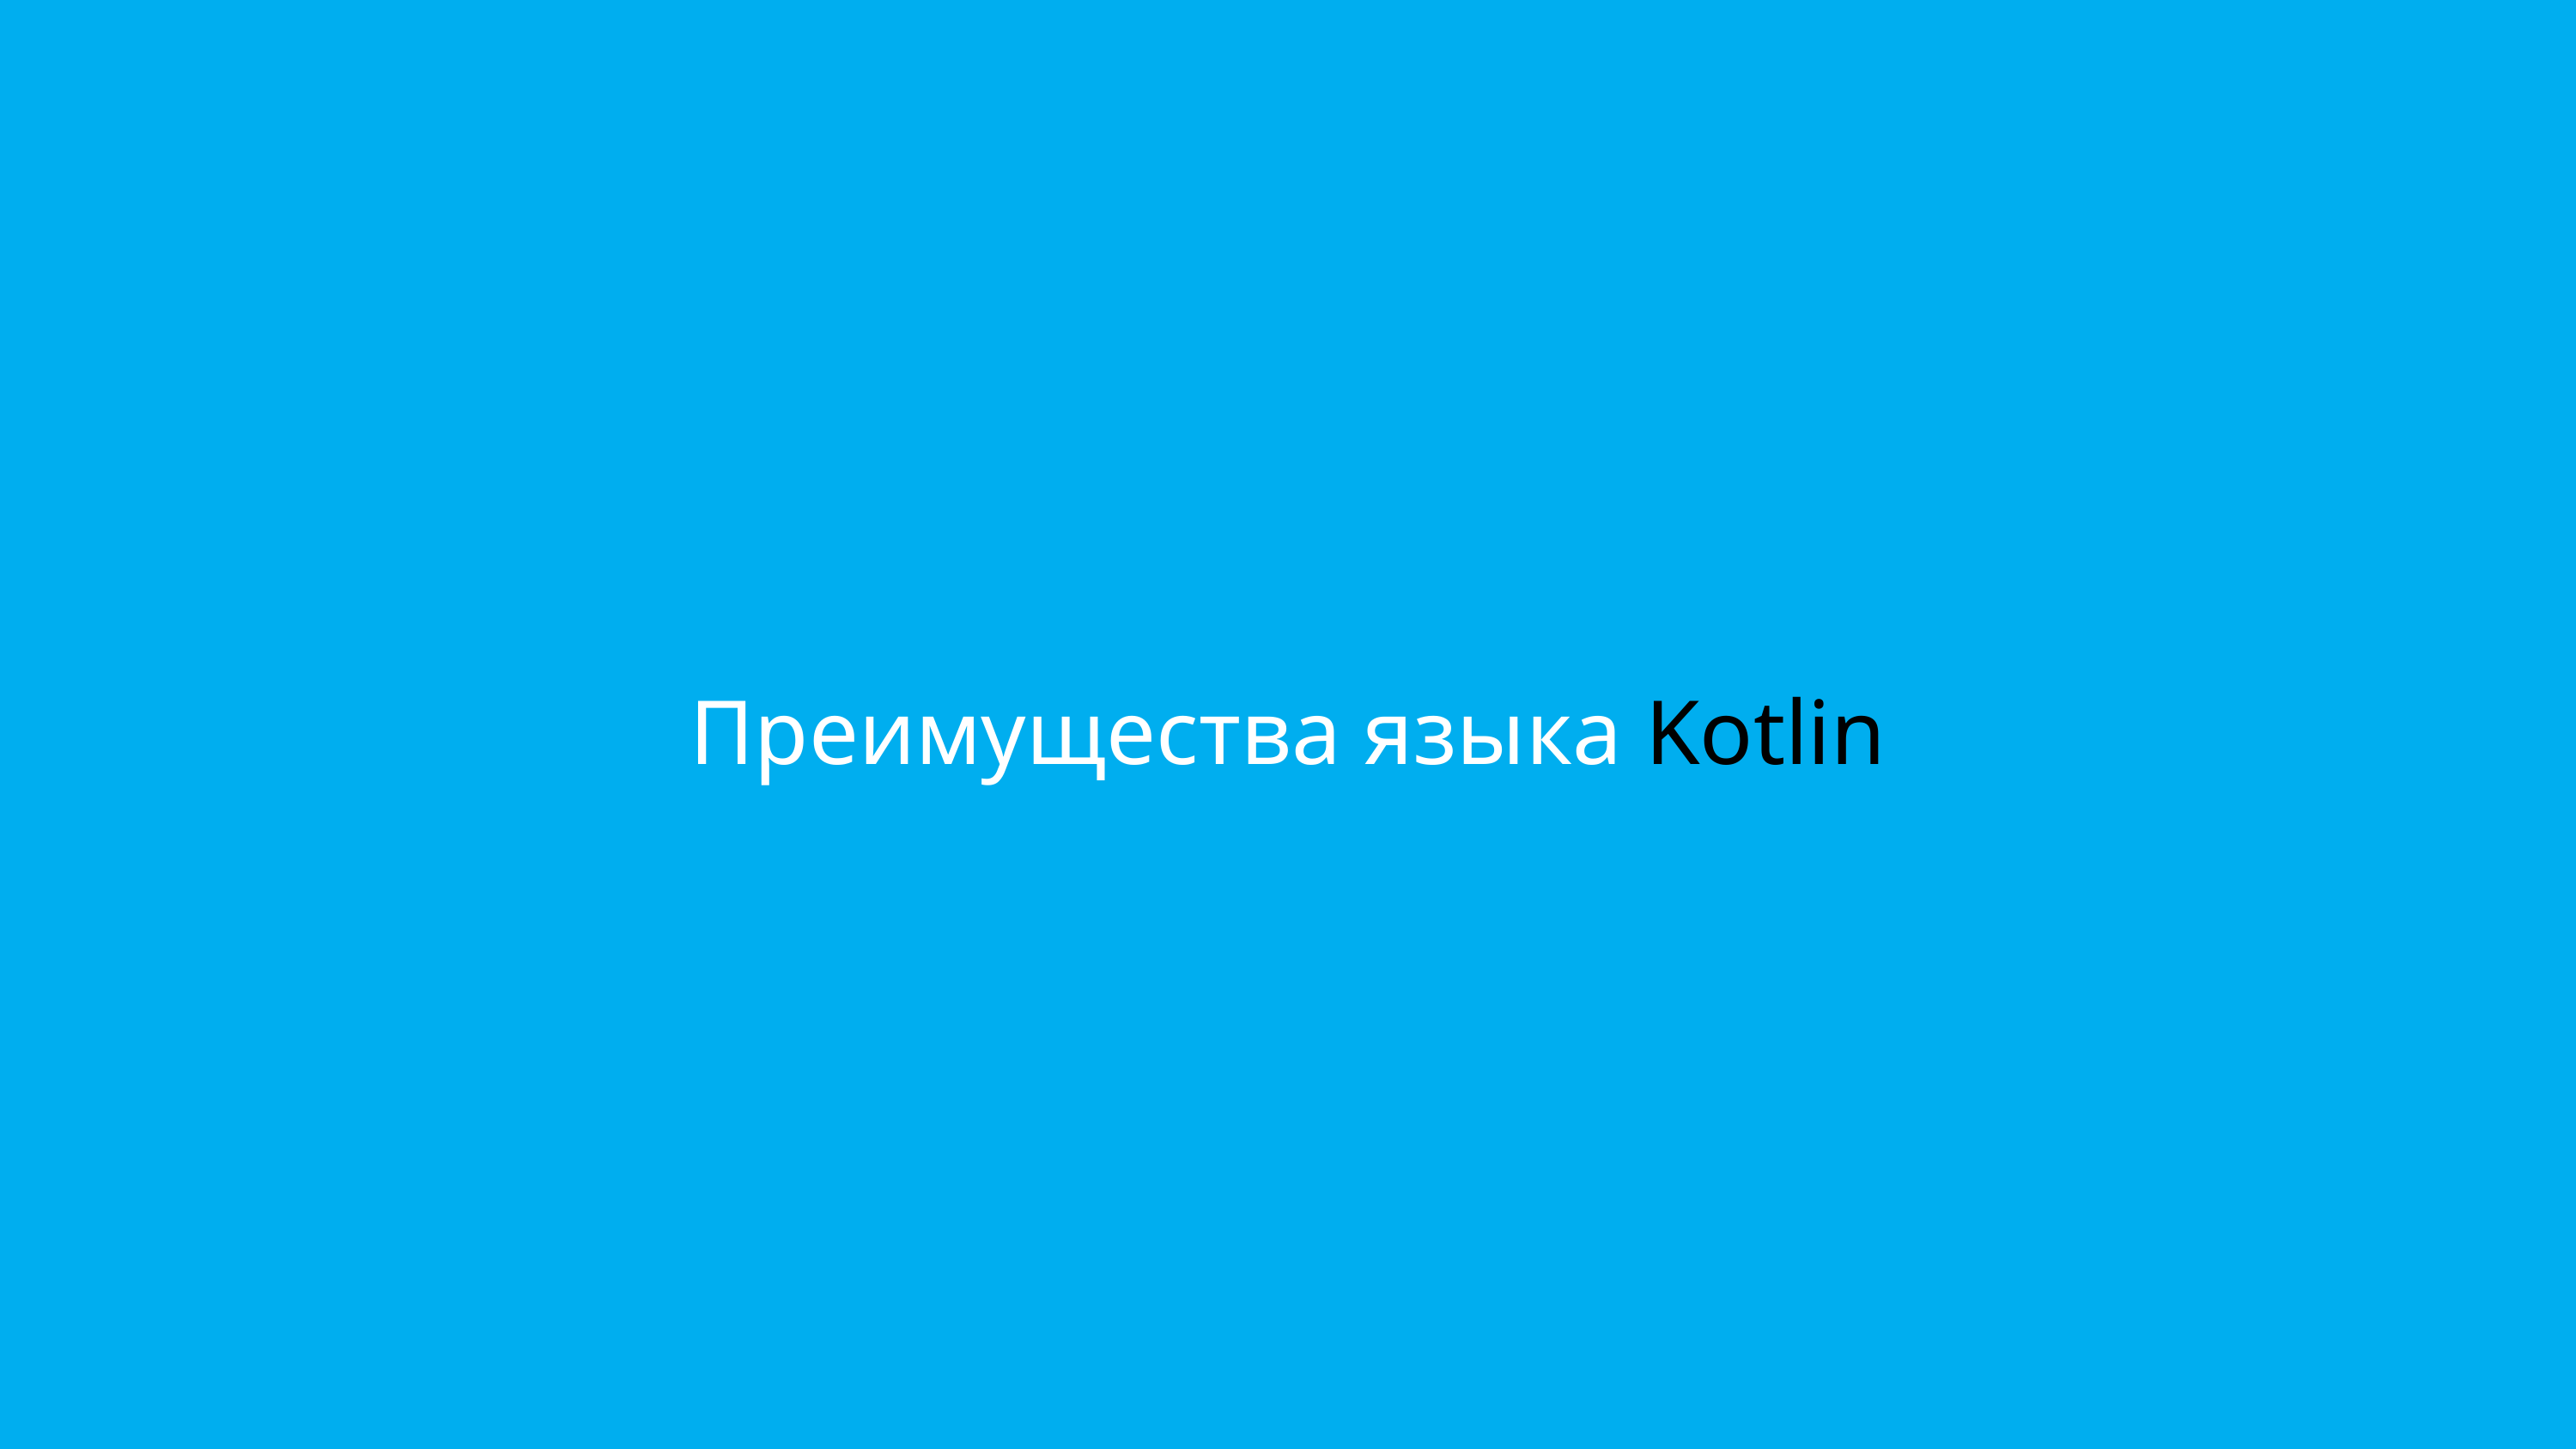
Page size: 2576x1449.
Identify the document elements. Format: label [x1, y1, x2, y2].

picture [1034, 717, 1104, 779]
picture [1464, 717, 1501, 763]
picture [699, 701, 745, 763]
picture [1839, 717, 1877, 763]
picture [1510, 717, 1517, 763]
picture [1705, 717, 1747, 764]
picture [1534, 717, 1570, 763]
picture [1417, 716, 1452, 764]
picture [1111, 716, 1151, 764]
picture [762, 716, 803, 785]
picture [981, 717, 1024, 785]
picture [1816, 718, 1822, 763]
picture [1655, 702, 1698, 763]
picture [866, 717, 908, 763]
picture [923, 717, 973, 763]
picture [1367, 717, 1405, 763]
picture [1161, 716, 1194, 764]
picture [814, 716, 854, 764]
picture [1577, 717, 1614, 764]
picture [1815, 700, 1822, 707]
picture [1201, 717, 1238, 763]
picture [1296, 717, 1334, 764]
picture [1249, 717, 1287, 763]
picture [1756, 706, 1783, 764]
picture [1794, 698, 1800, 763]
